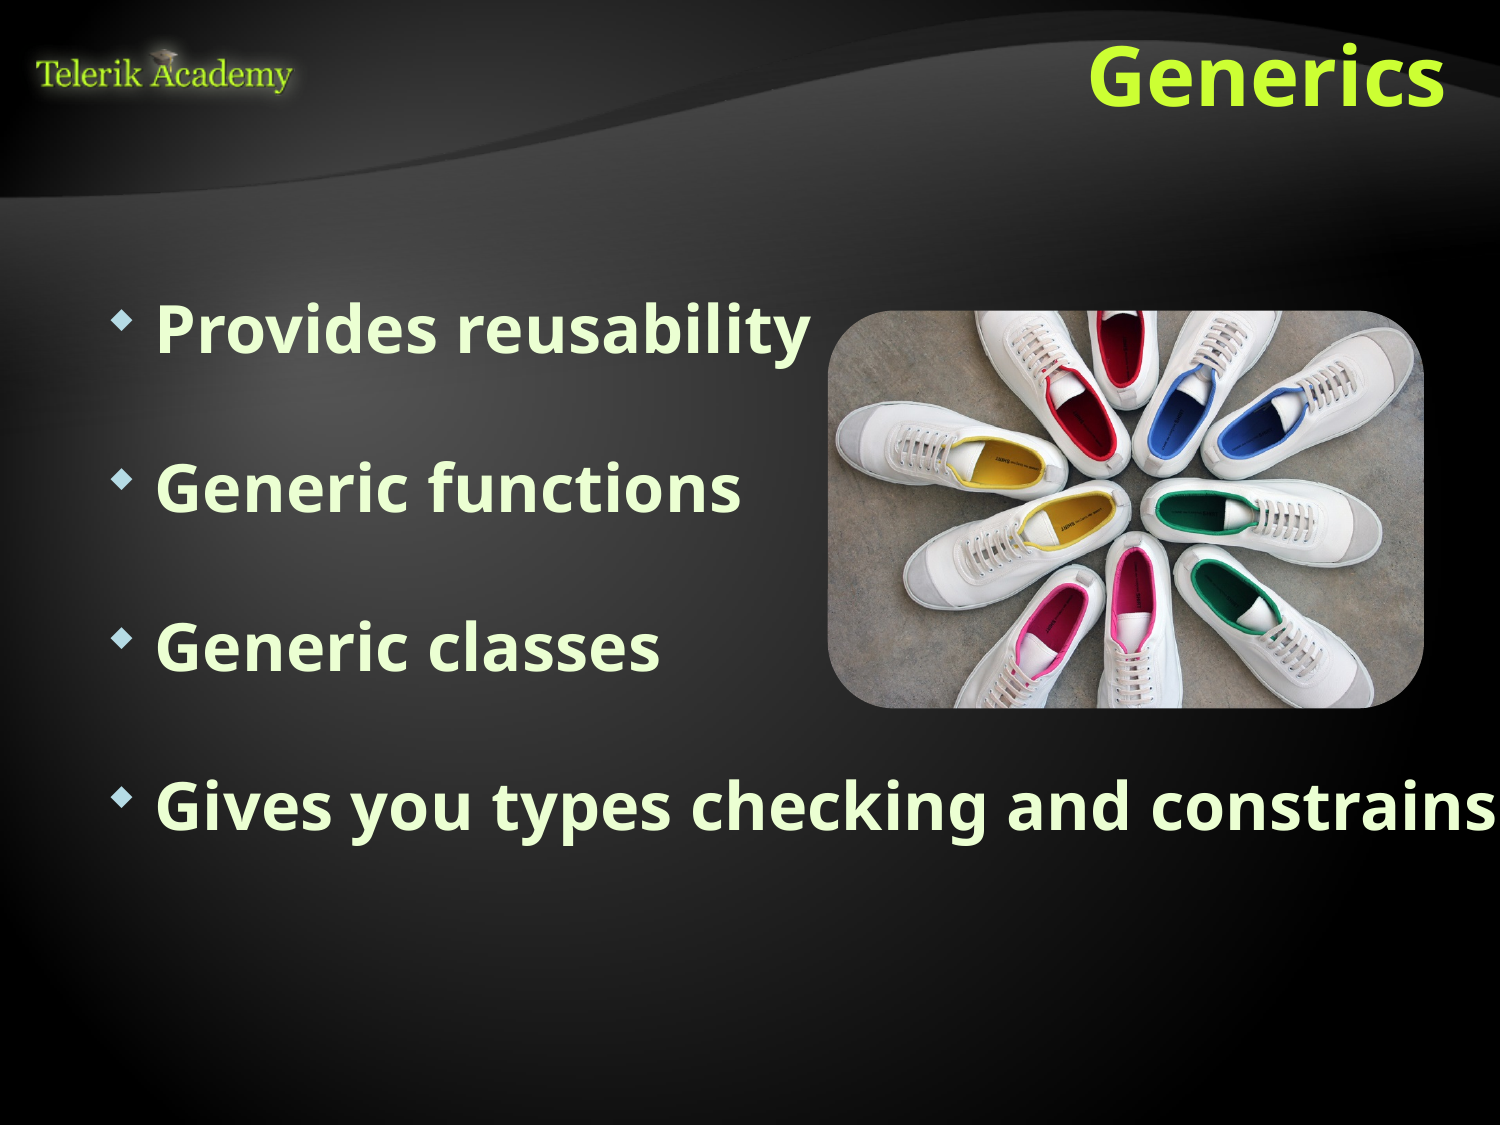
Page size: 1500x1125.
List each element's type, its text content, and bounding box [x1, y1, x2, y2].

list Provides reusability Generic functions Generic classes Gives you types checking and constrains [93, 275, 1500, 1125]
picture [0, 0, 1500, 1125]
picture [827, 310, 1425, 709]
title Generics [300, 12, 1463, 150]
